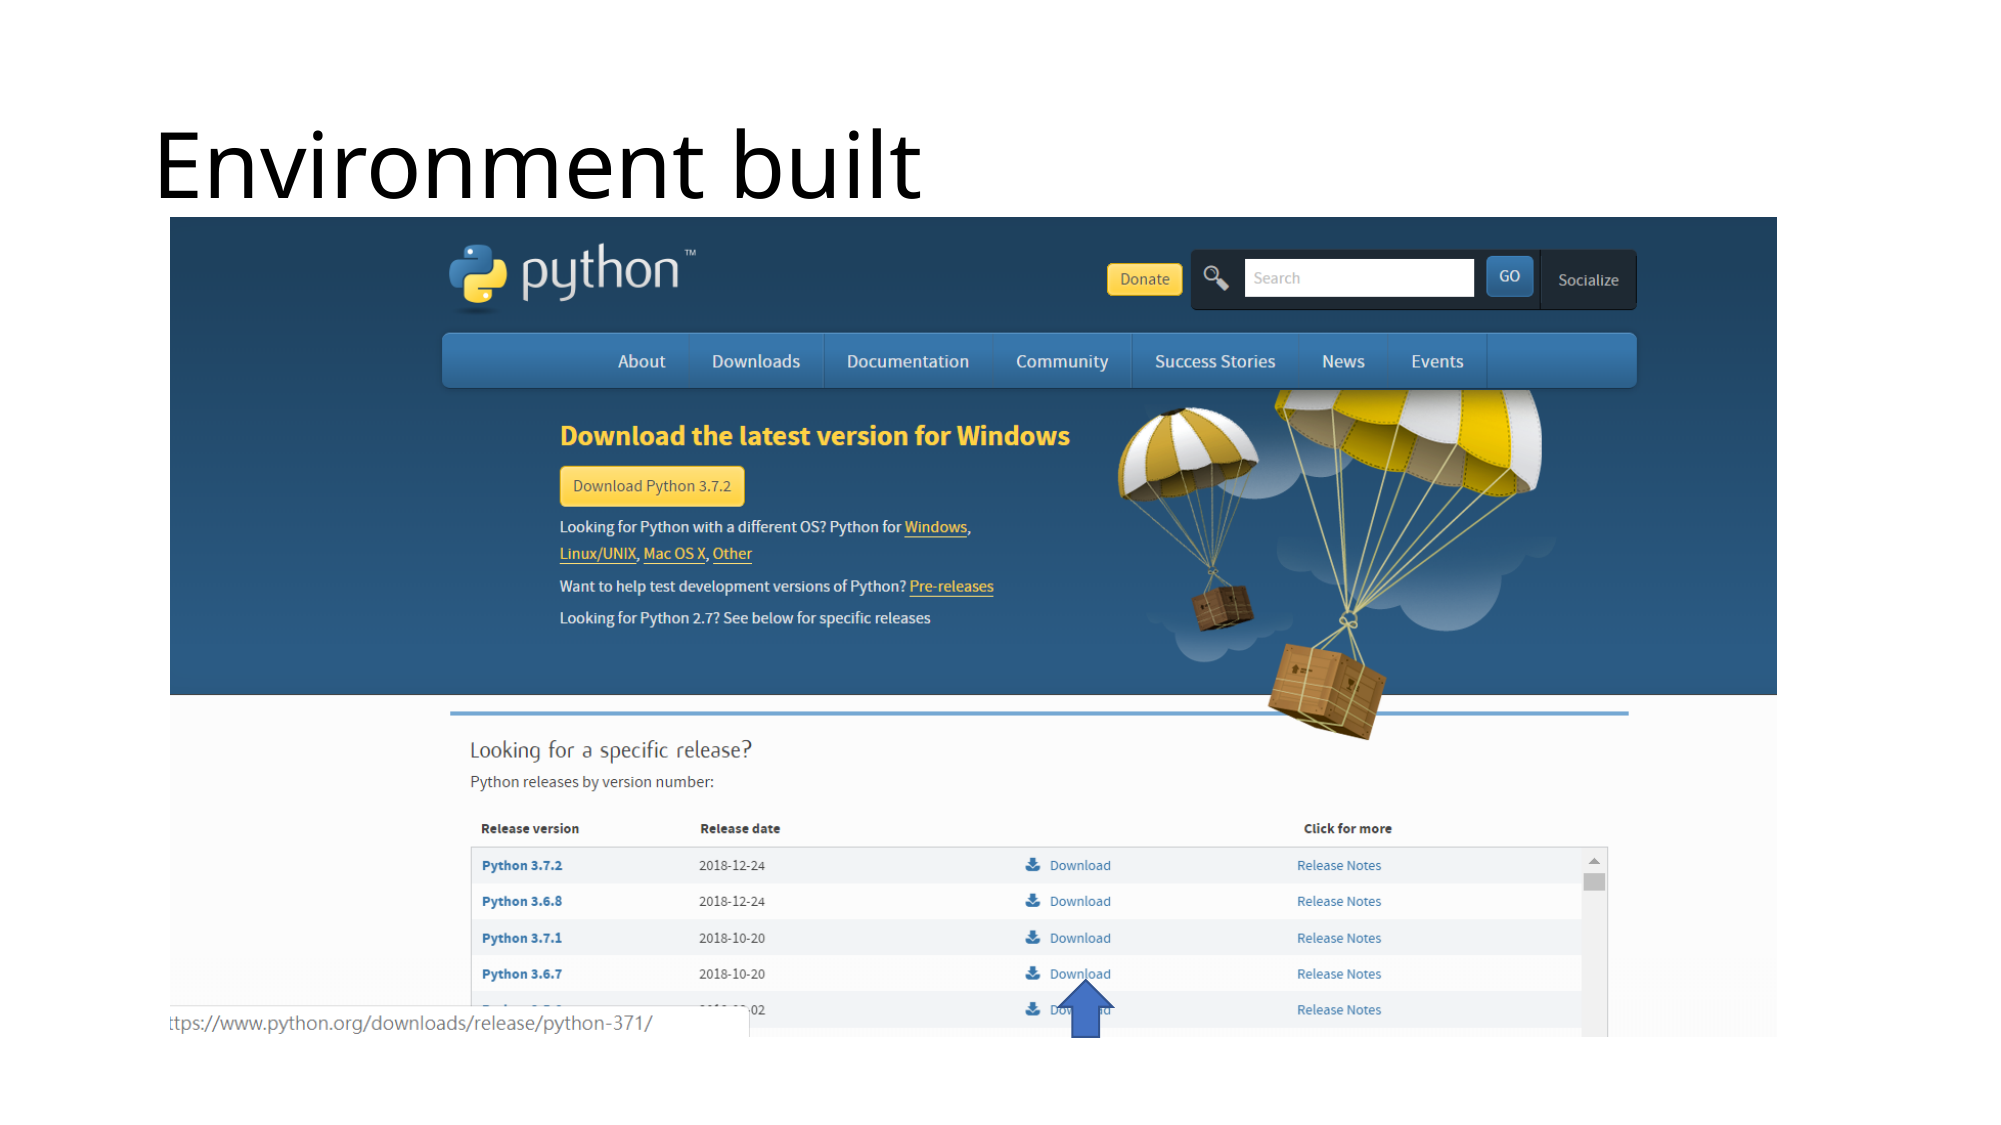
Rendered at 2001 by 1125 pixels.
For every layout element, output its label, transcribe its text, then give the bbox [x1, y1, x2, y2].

title Environment built [137, 59, 1863, 278]
picture [169, 217, 1777, 1037]
